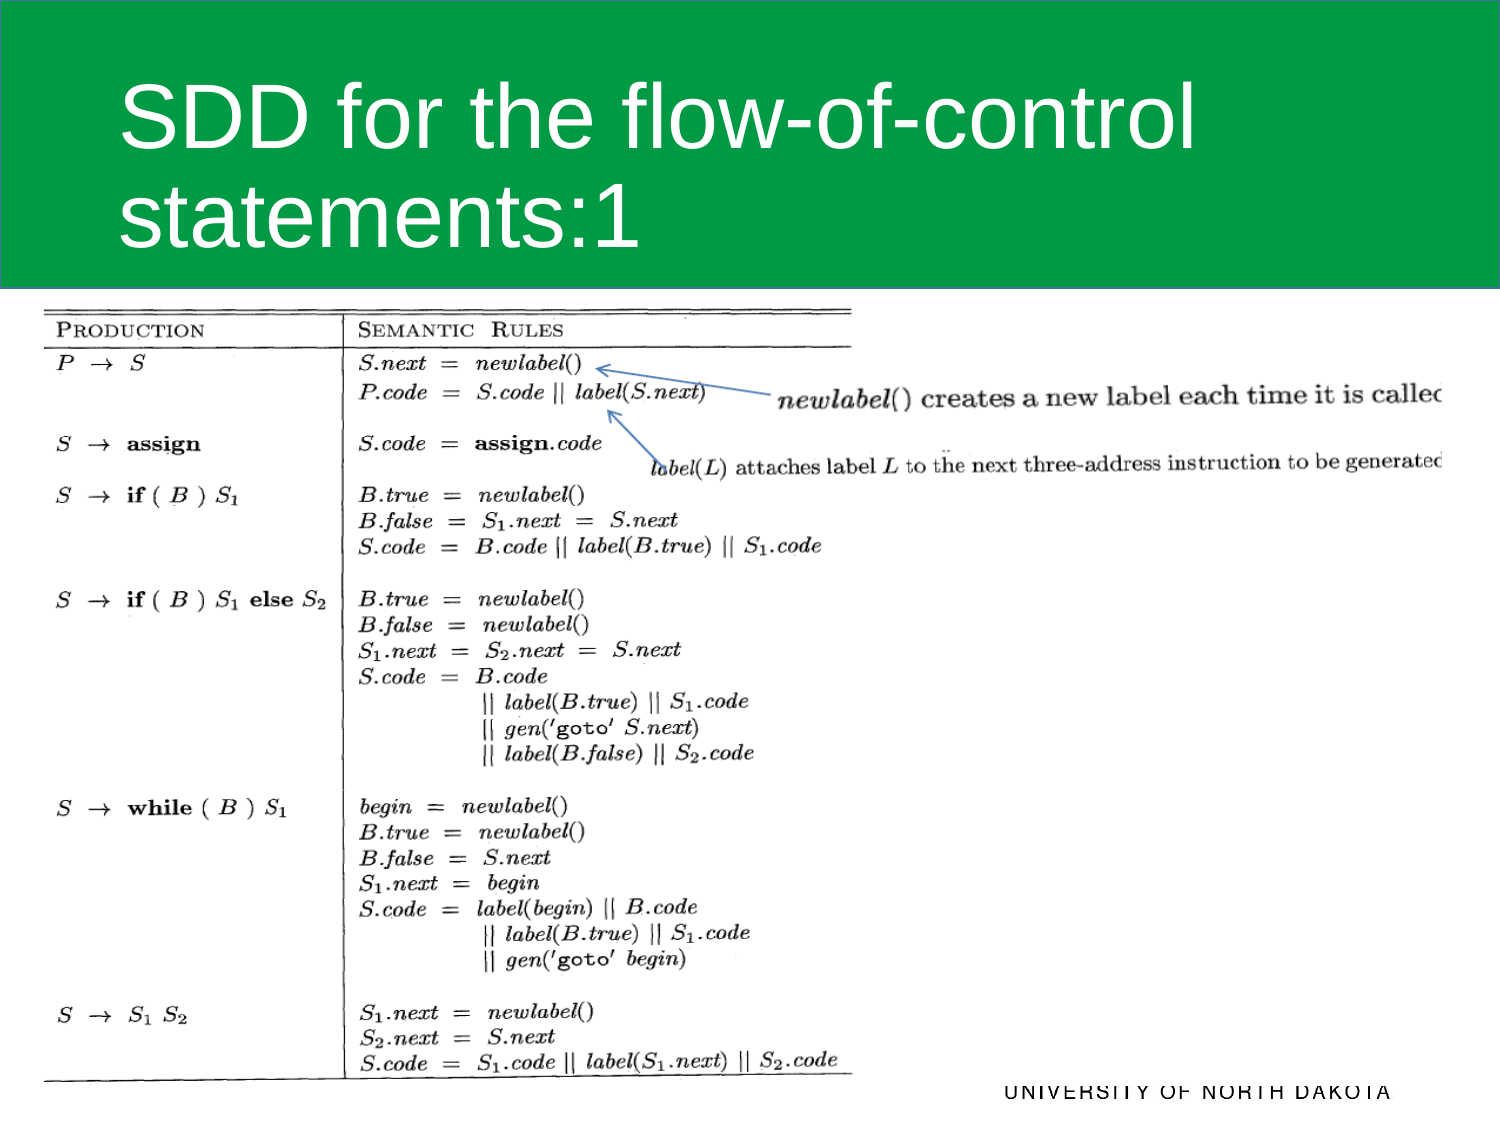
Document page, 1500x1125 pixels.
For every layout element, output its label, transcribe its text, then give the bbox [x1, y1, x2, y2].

picture [999, 1086, 1397, 1104]
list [43, 293, 1442, 1086]
title SDD for the flow-of-control statements:1 [103, 59, 1397, 278]
